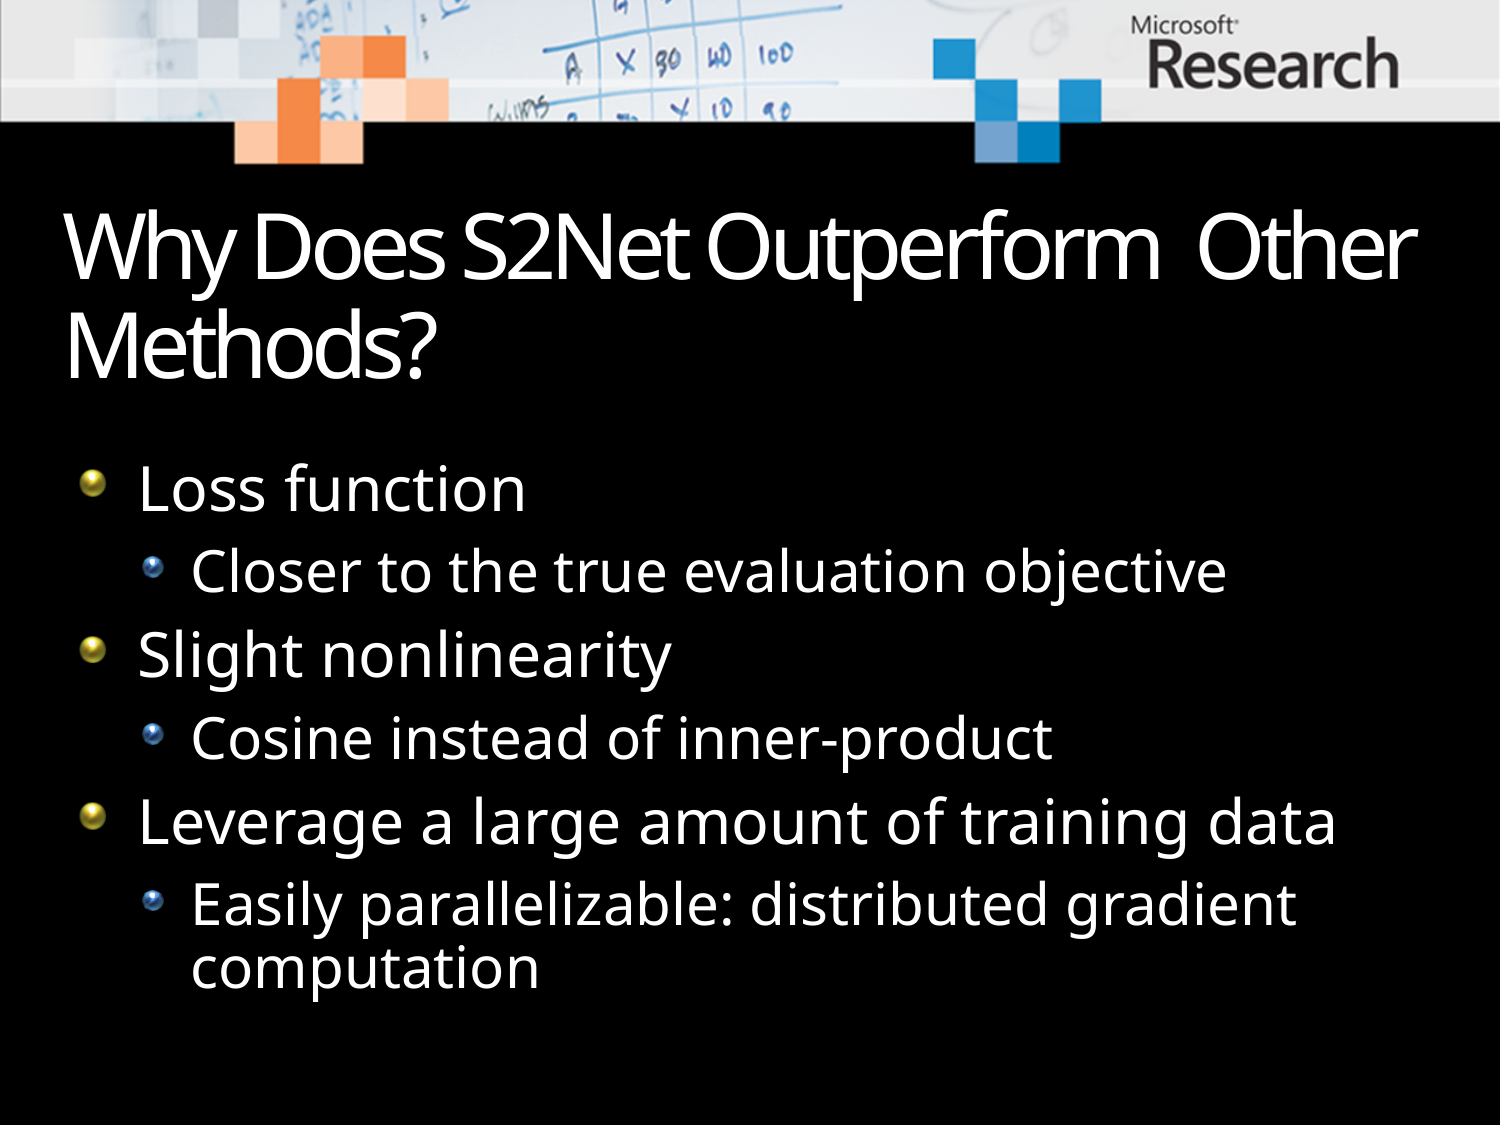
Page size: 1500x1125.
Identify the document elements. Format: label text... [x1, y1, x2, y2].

picture [0, 0, 1500, 1125]
title Why Does S2Net Outperform Other Methods? [62, 199, 1438, 401]
list Loss function Closer to the true evaluation objective Slight nonlinearity Cosine instead of inner-product Leverage a large amount of training data Easily parallelizable: distributed gradient computation [74, 457, 1463, 1076]
